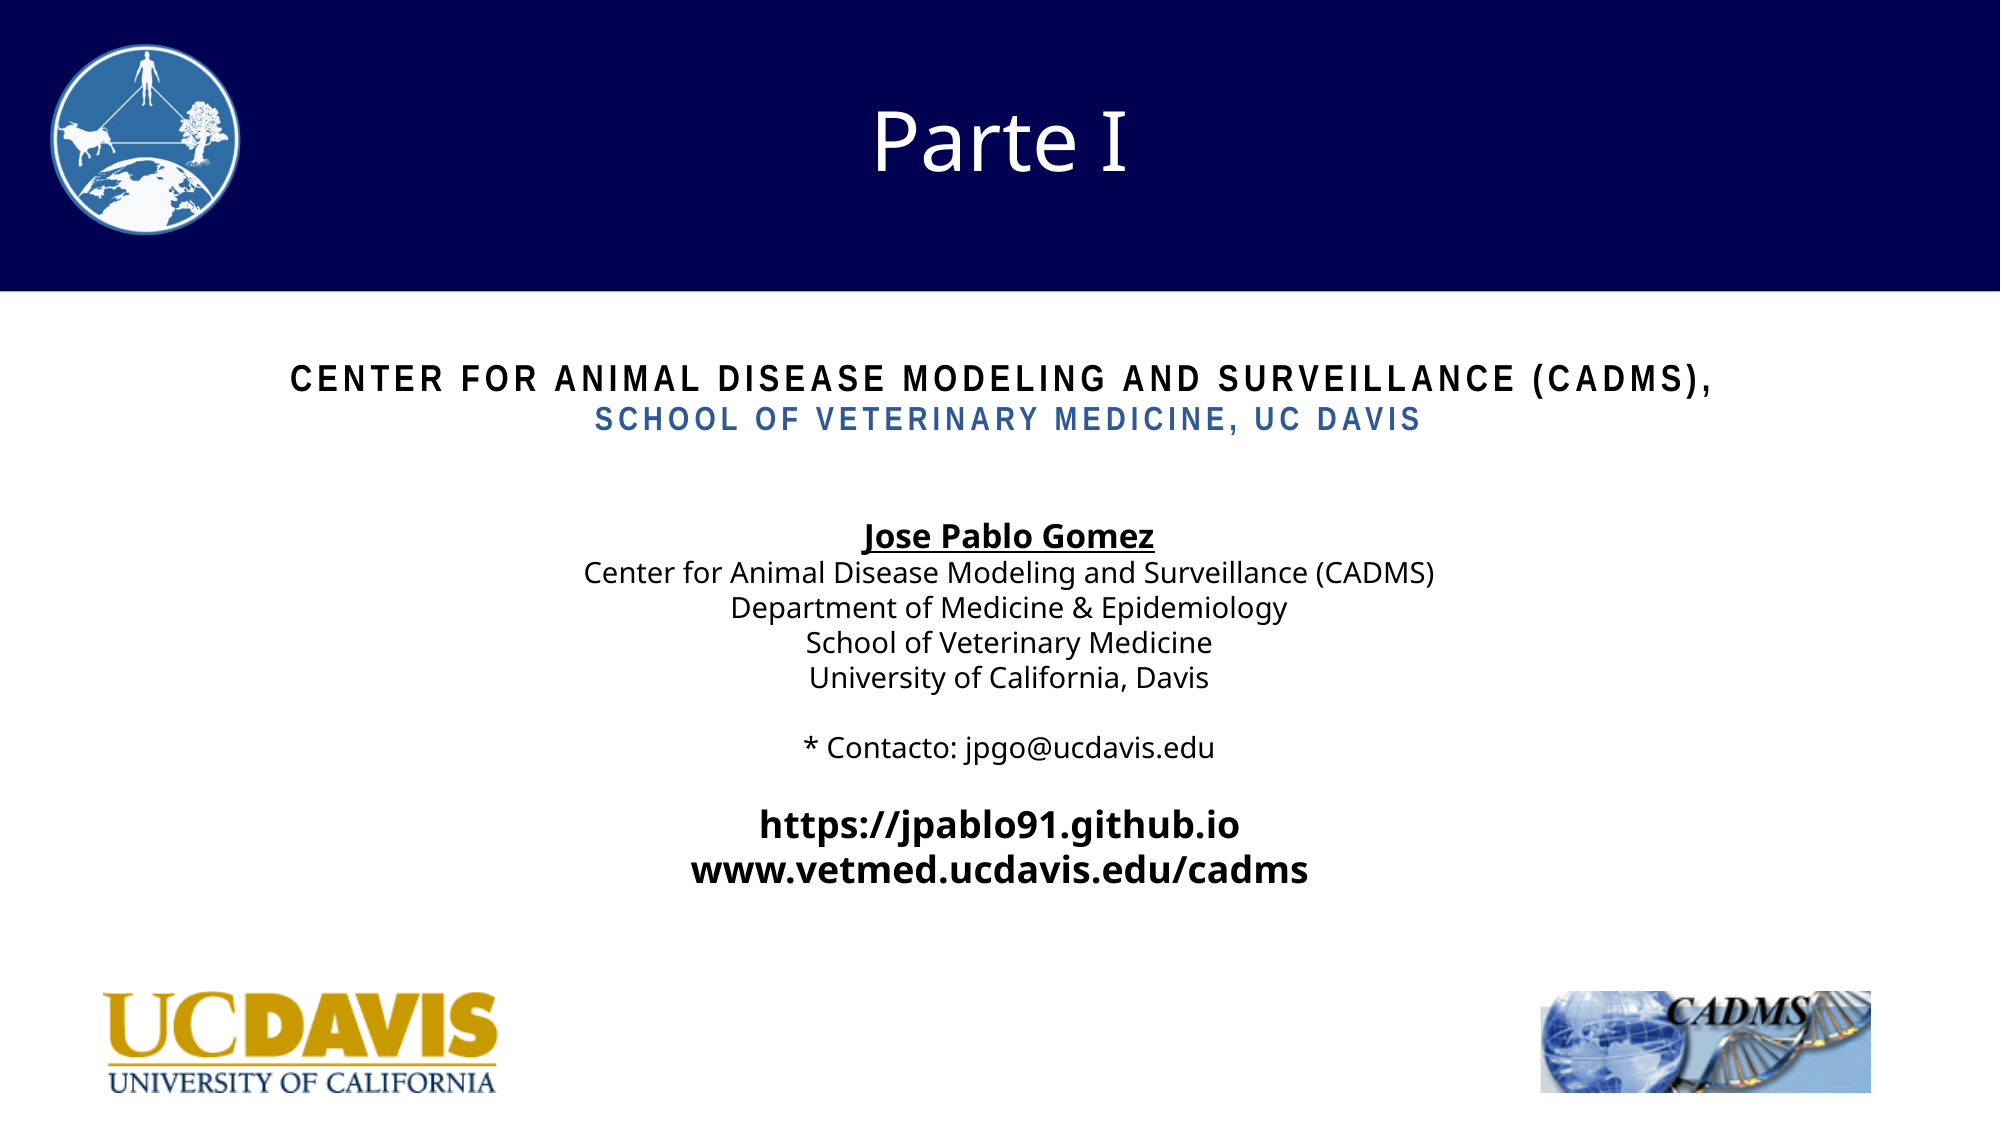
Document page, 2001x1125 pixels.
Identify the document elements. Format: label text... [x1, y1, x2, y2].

picture [1540, 991, 1871, 1093]
text_box Jose Pablo Gomez Center for Animal Disease Modeling and Surveillance (CADMS) Department of Medicine & Epidemiology School of Veterinary Medicine University of California, Davis * Contacto: jpgo@ucdavis.edu [537, 507, 1482, 772]
text_box Center for Animal Disease Modeling and Surveillance (CADMS), School of Veterinary Medicine, UC Davis [270, 355, 1746, 505]
picture [0, 0, 339, 272]
title Parte I [0, 0, 2000, 292]
picture [103, 991, 498, 1093]
text_box https://jpablo91.github.io www.vetmed.ucdavis.edu/cadms [675, 793, 1325, 899]
